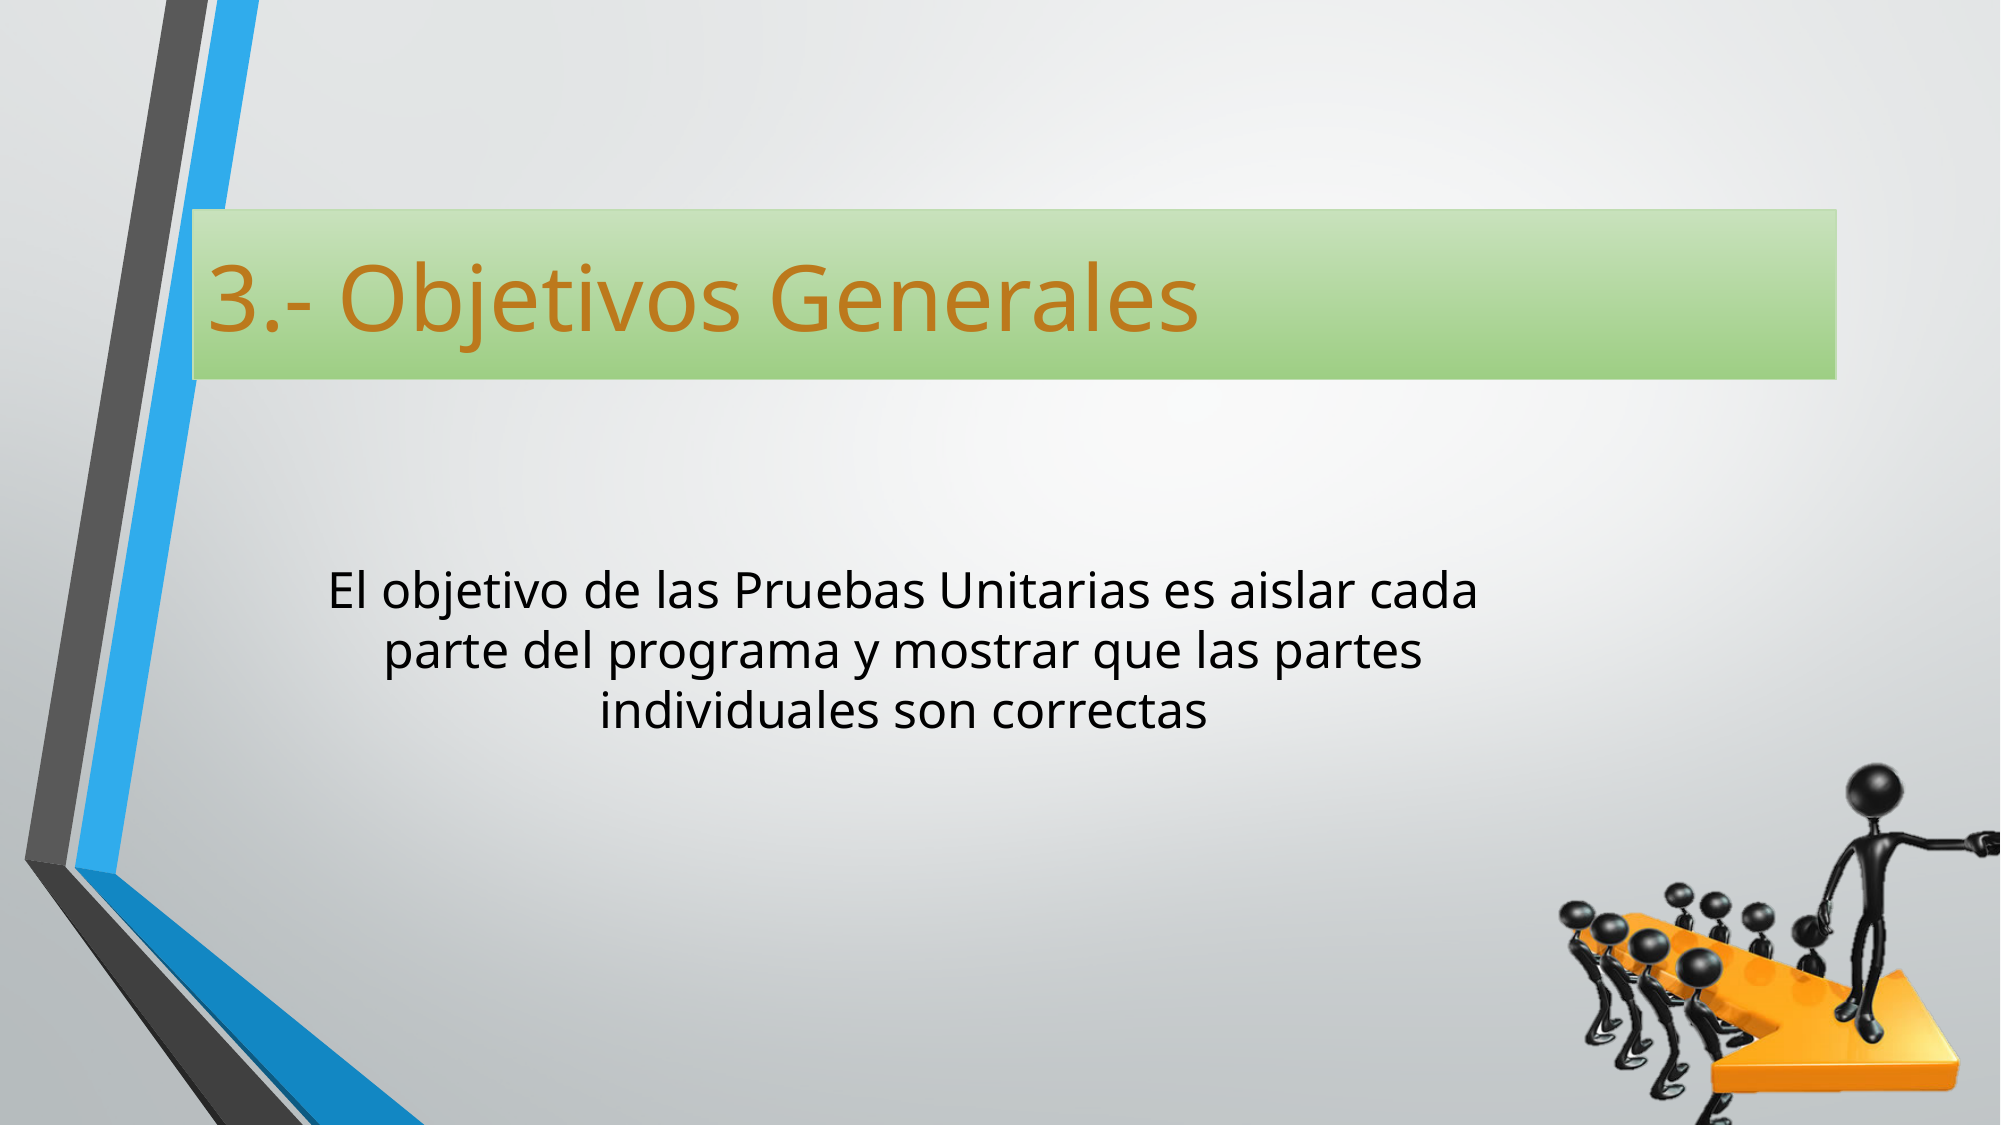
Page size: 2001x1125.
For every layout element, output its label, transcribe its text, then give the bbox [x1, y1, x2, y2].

picture [1548, 734, 2000, 1125]
text_box El objetivo de las Pruebas Unitarias es aislar cada parte del programa y mostrar que las partes individuales son correctas [259, 550, 1549, 746]
title 3.- Objetivos Generales [192, 209, 1837, 380]
